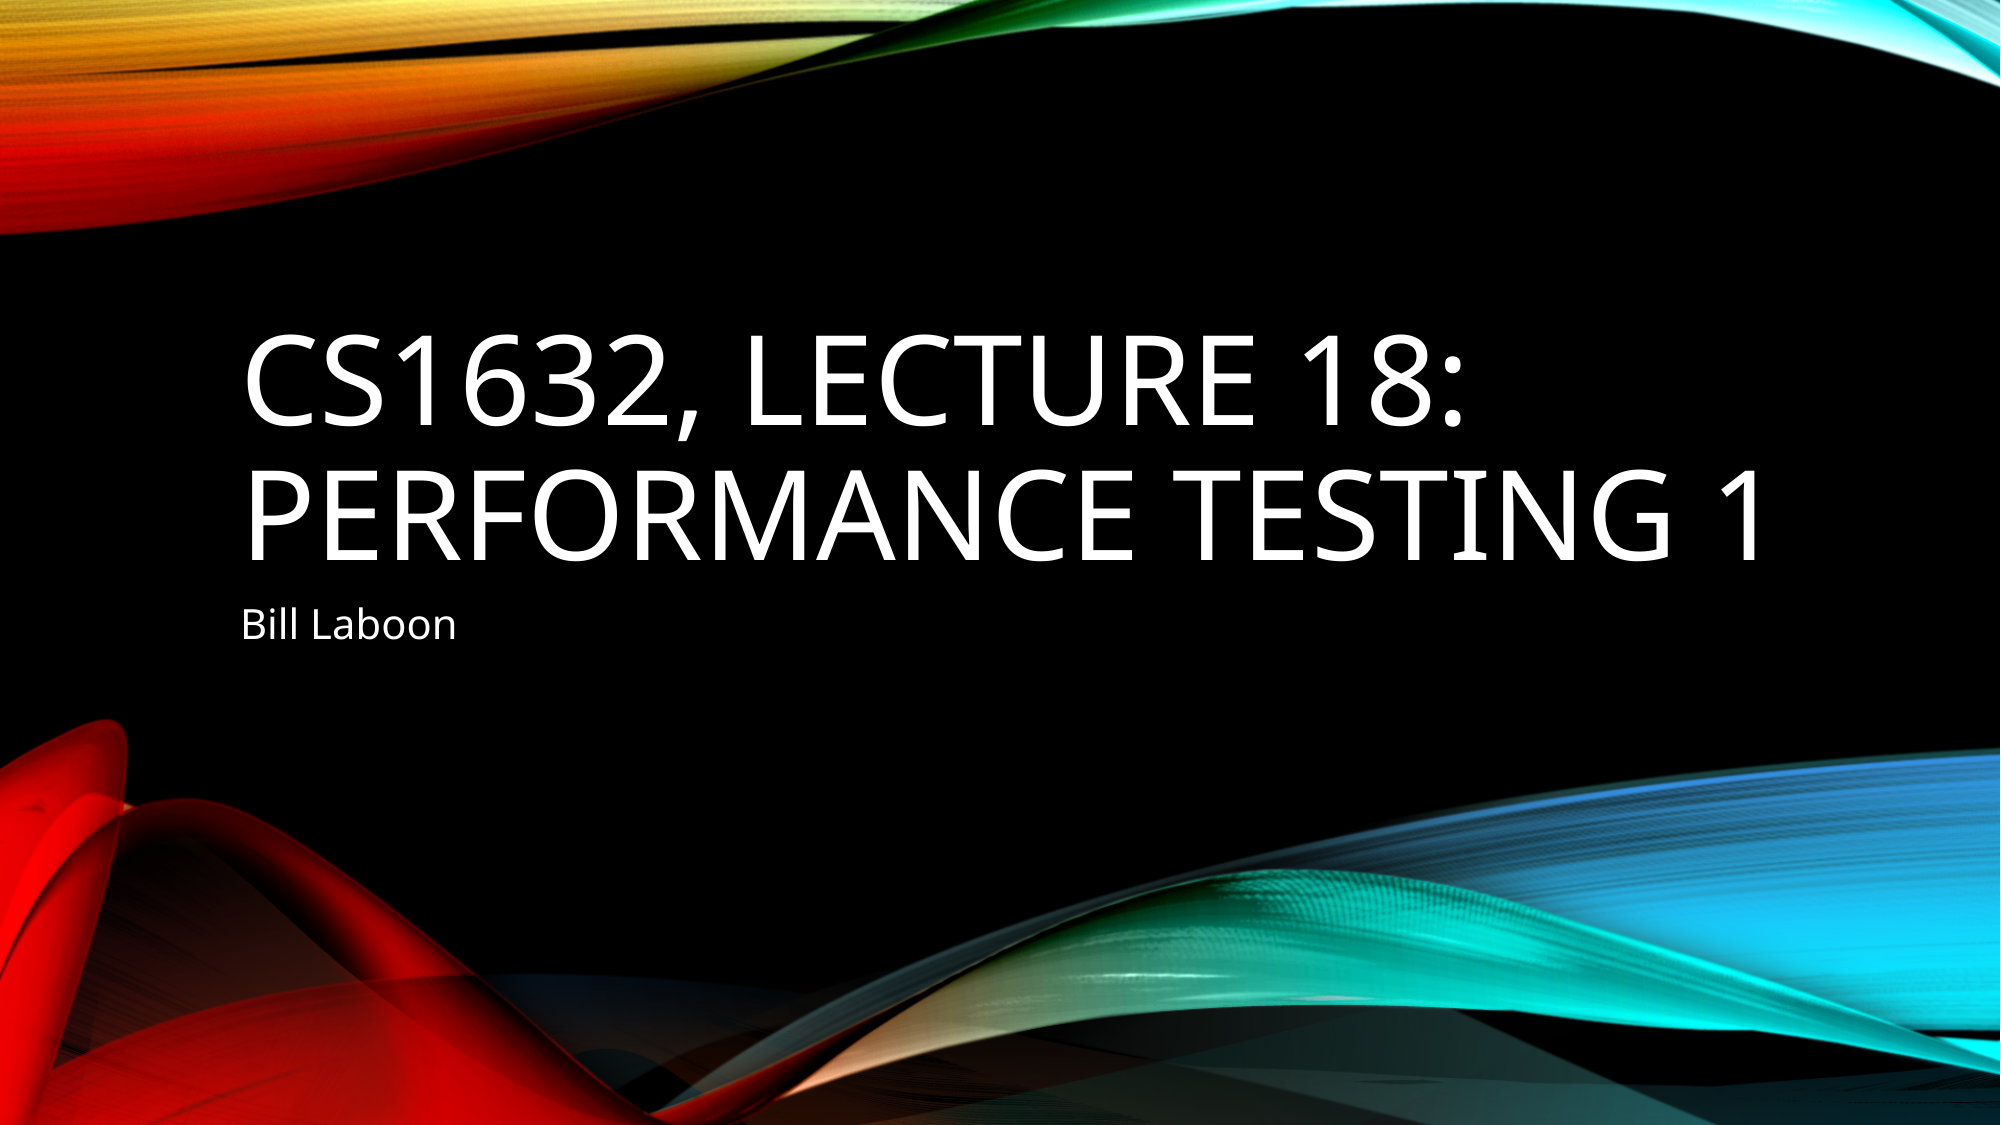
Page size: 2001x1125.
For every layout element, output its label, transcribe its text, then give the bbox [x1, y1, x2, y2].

picture [0, 0, 2000, 237]
title CS1632, lecture 18: performance testing 1 [225, 295, 1926, 596]
subtitle Bill Laboon [225, 595, 1775, 709]
picture [0, 717, 2000, 1125]
